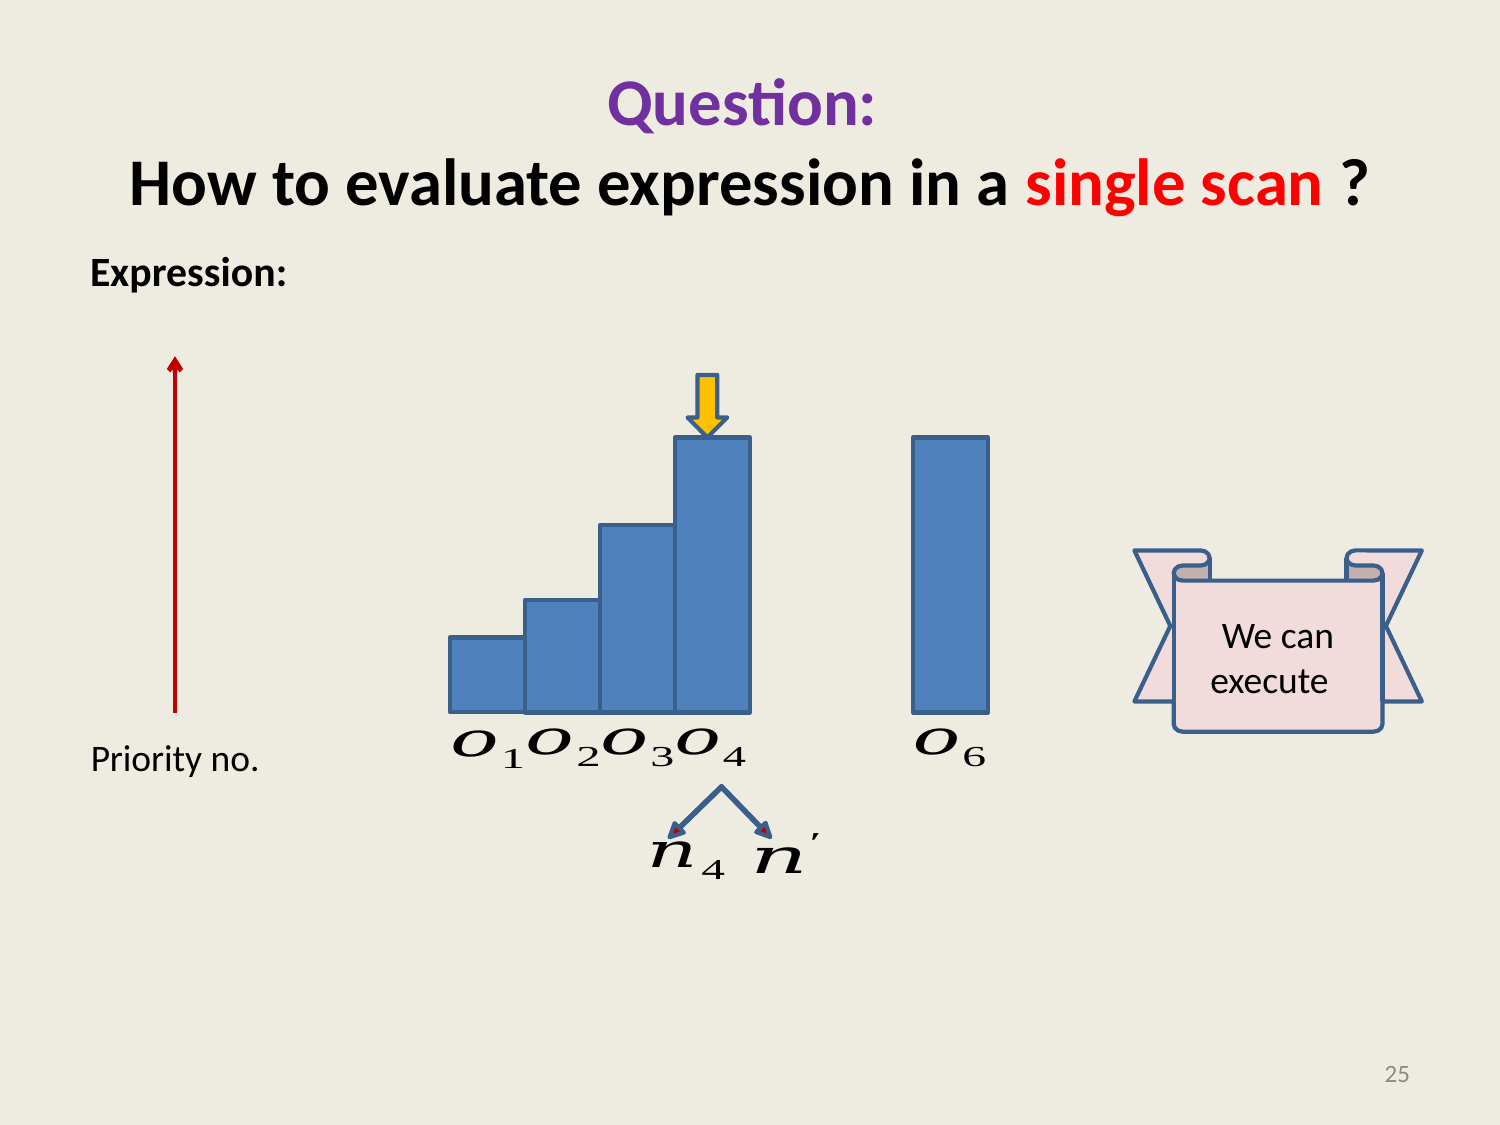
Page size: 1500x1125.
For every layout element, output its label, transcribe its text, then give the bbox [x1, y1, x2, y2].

slide_number 25 [1074, 1042, 1425, 1103]
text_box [599, 524, 669, 774]
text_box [674, 437, 751, 774]
text_box [685, 372, 730, 435]
title Question: How to evaluate expression in a single scan ? [75, 45, 1425, 233]
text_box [449, 637, 520, 776]
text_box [646, 824, 823, 886]
text_box [680, 783, 761, 823]
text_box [524, 599, 602, 774]
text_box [912, 437, 989, 774]
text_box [74, 356, 277, 788]
